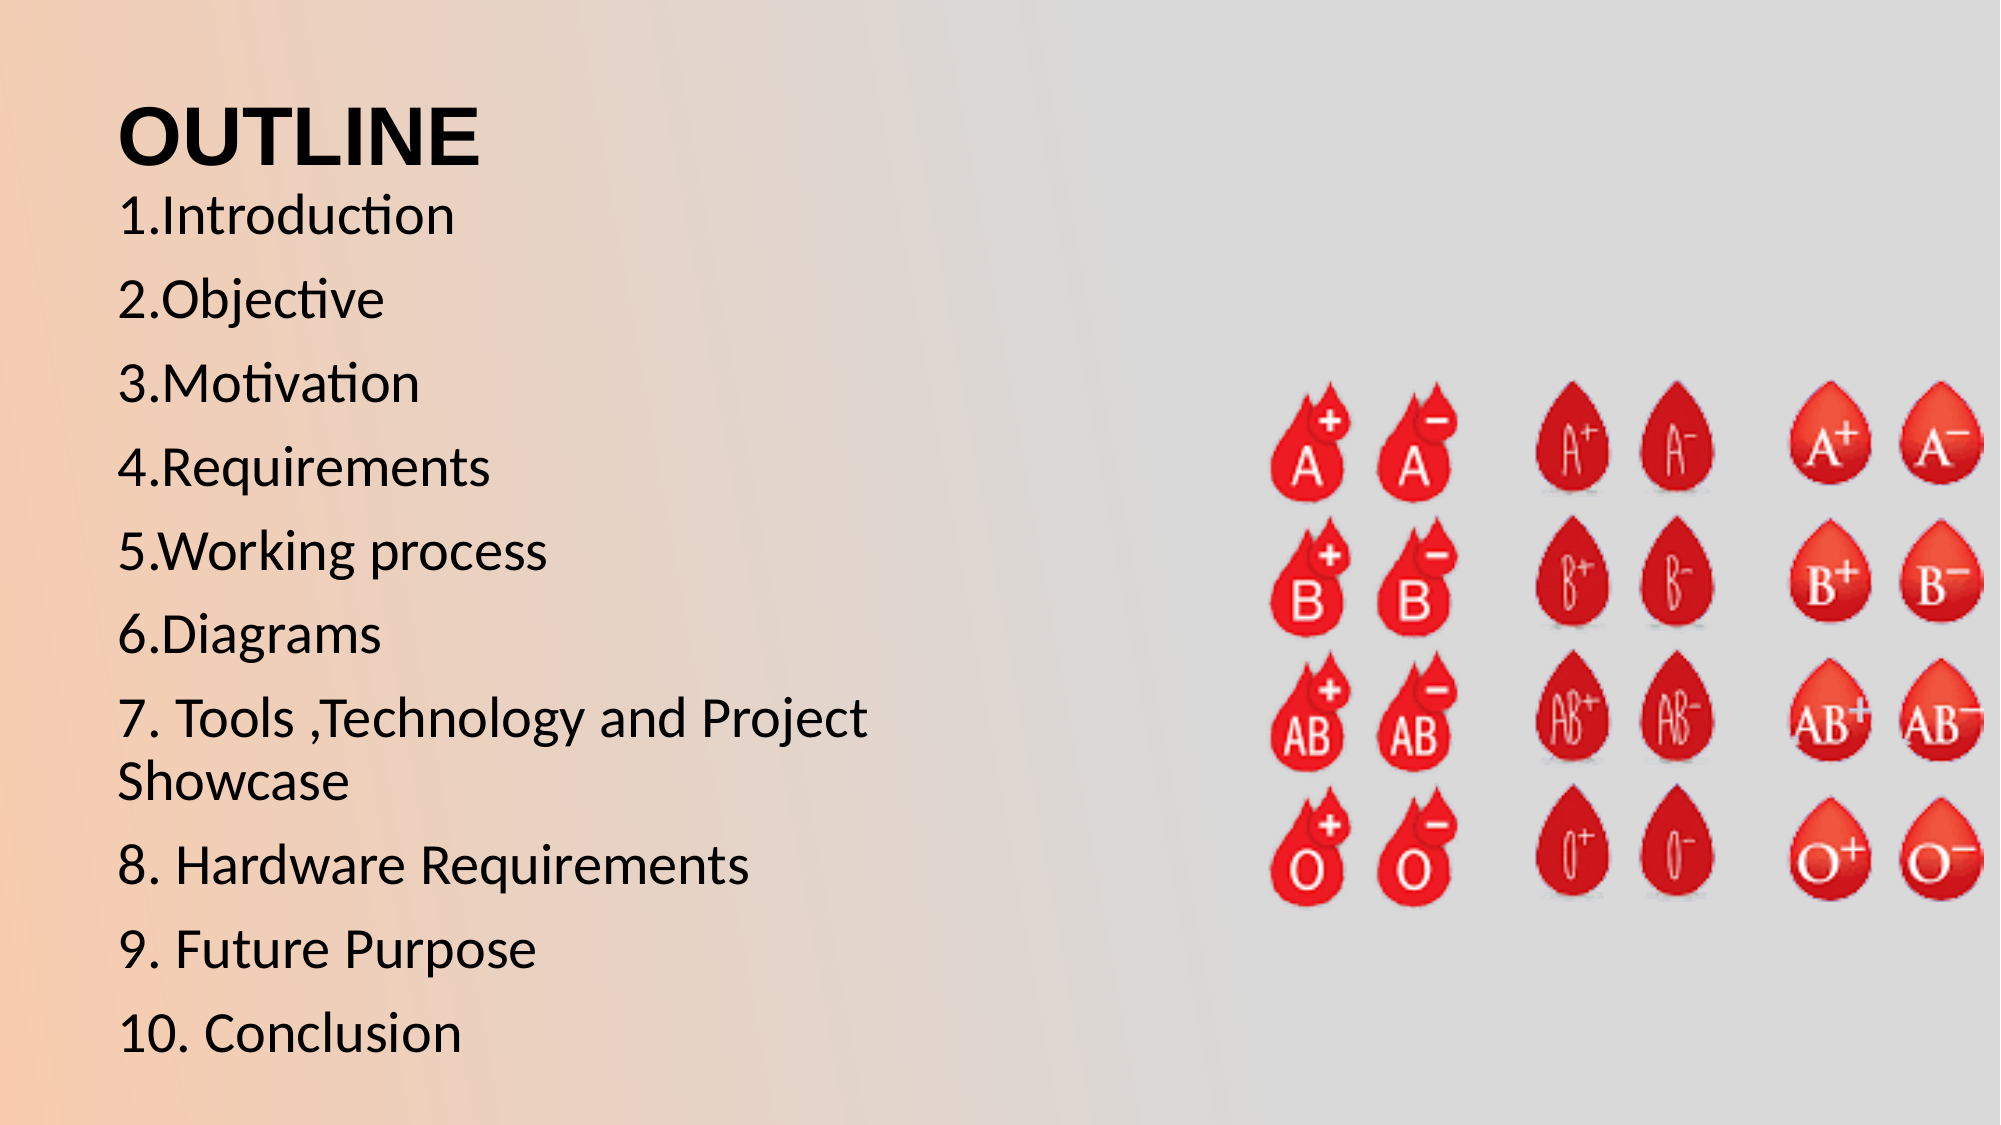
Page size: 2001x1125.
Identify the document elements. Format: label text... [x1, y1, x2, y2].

picture [1263, 371, 1984, 916]
list 1.Introduction 2.Objective 3.Motivation 4.Requirements 5.Working process 6.Diagrams 7. Tools ,Technology and Project Showcase 8. Hardware Requirements 9. Future Purpose 10. Conclusion [102, 177, 976, 1111]
text_box OUTLINE [102, 75, 534, 177]
